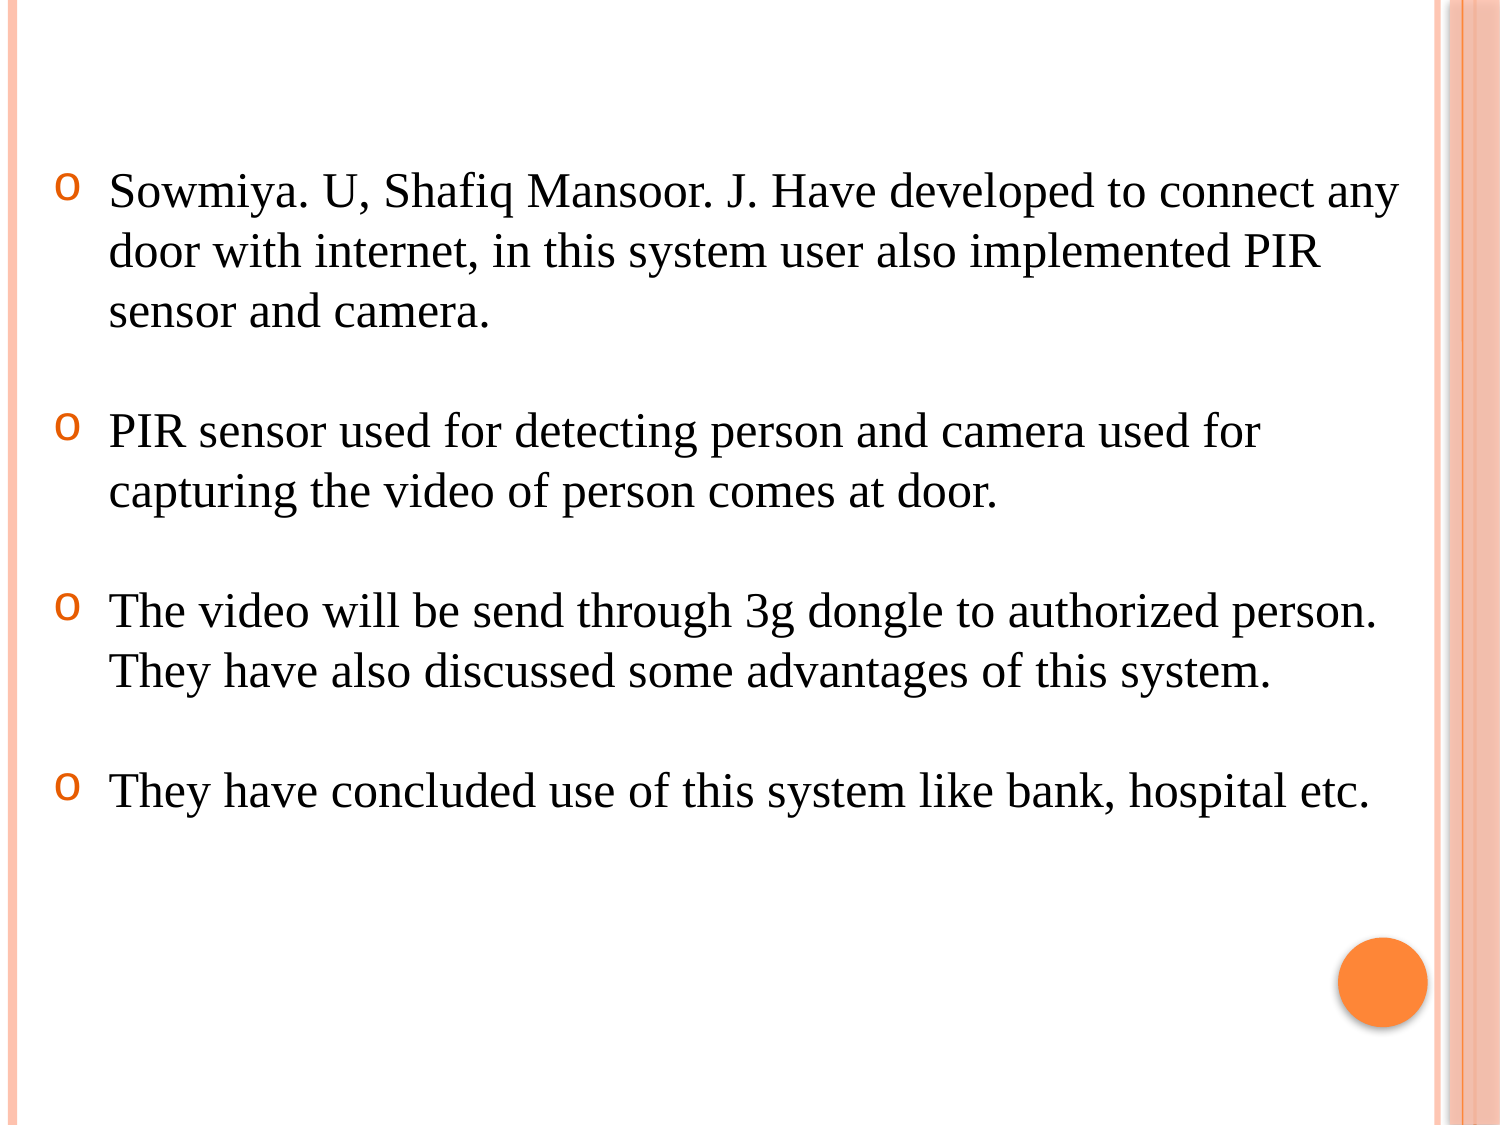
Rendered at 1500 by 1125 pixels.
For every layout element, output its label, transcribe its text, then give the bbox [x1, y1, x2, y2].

text_box Sowmiya. U, Shafiq Mansoor. J. Have developed to connect any door with internet, in this system user also implemented PIR sensor and camera. PIR sensor used for detecting person and camera used for capturing the video of person comes at door. The video will be send through 3g dongle to authorized person. They have also discussed some advantages of this system. They have concluded use of this system like bank, hospital etc. [37, 149, 1438, 825]
